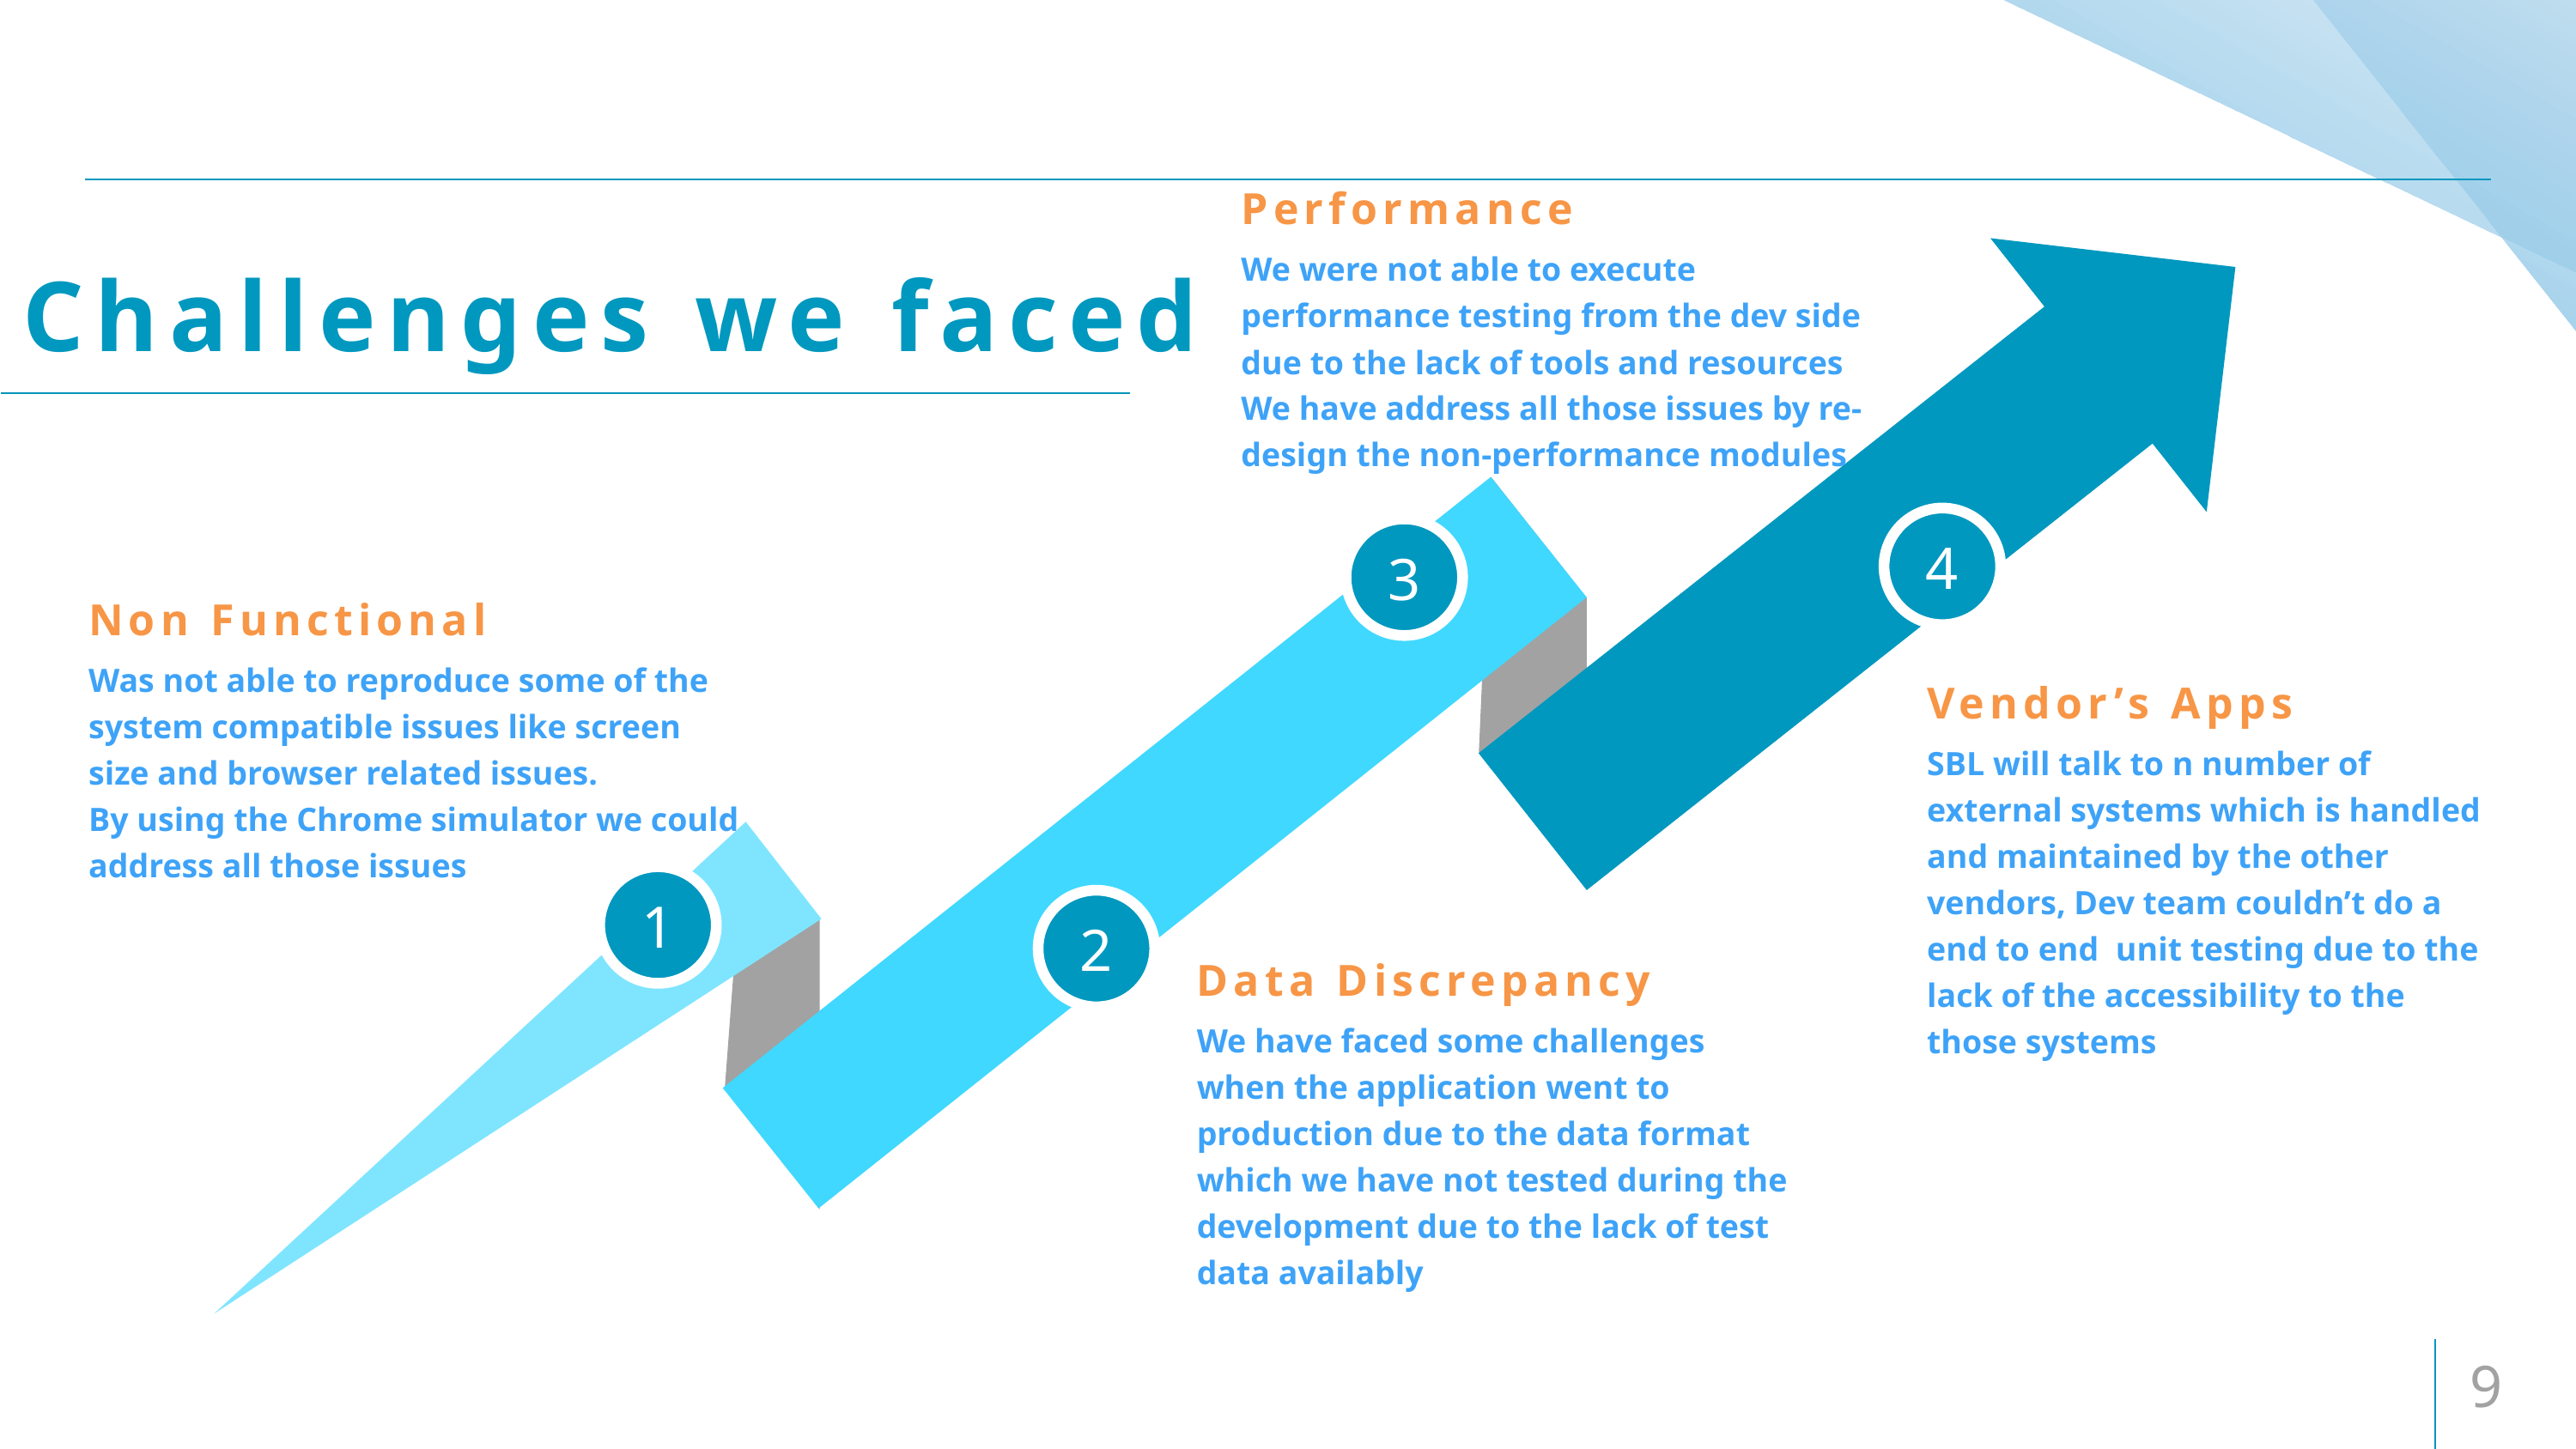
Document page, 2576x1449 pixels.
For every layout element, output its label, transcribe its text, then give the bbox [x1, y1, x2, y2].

list Challenges we faced [0, 220, 1267, 383]
list Non Functional [65, 565, 673, 656]
list We have faced some challenges when the application went to production due to the data format which we have not tested during the development due to the lack of test data availably [1174, 1001, 1825, 1231]
list SBL will talk to n number of external systems which is handled and maintained by the other vendors, Dev team couldn’t do a end to end unit testing due to the lack of the accessibility to the those systems [1904, 739, 2512, 954]
list Vendor’s Apps [1904, 648, 2512, 739]
list Performance [1218, 154, 1826, 246]
list We were not able to execute performance testing from the dev side due to the lack of tools and resources We have address all those issues by re-design the non-performance modules [1218, 230, 1911, 459]
list Data Discrepancy [1174, 925, 1782, 1016]
list Was not able to reproduce some of the system compatible issues like screen size and browser related issues. By using the Chrome simulator we could address all those issues [65, 640, 773, 870]
slide_number 9 [2446, 1350, 2575, 1428]
